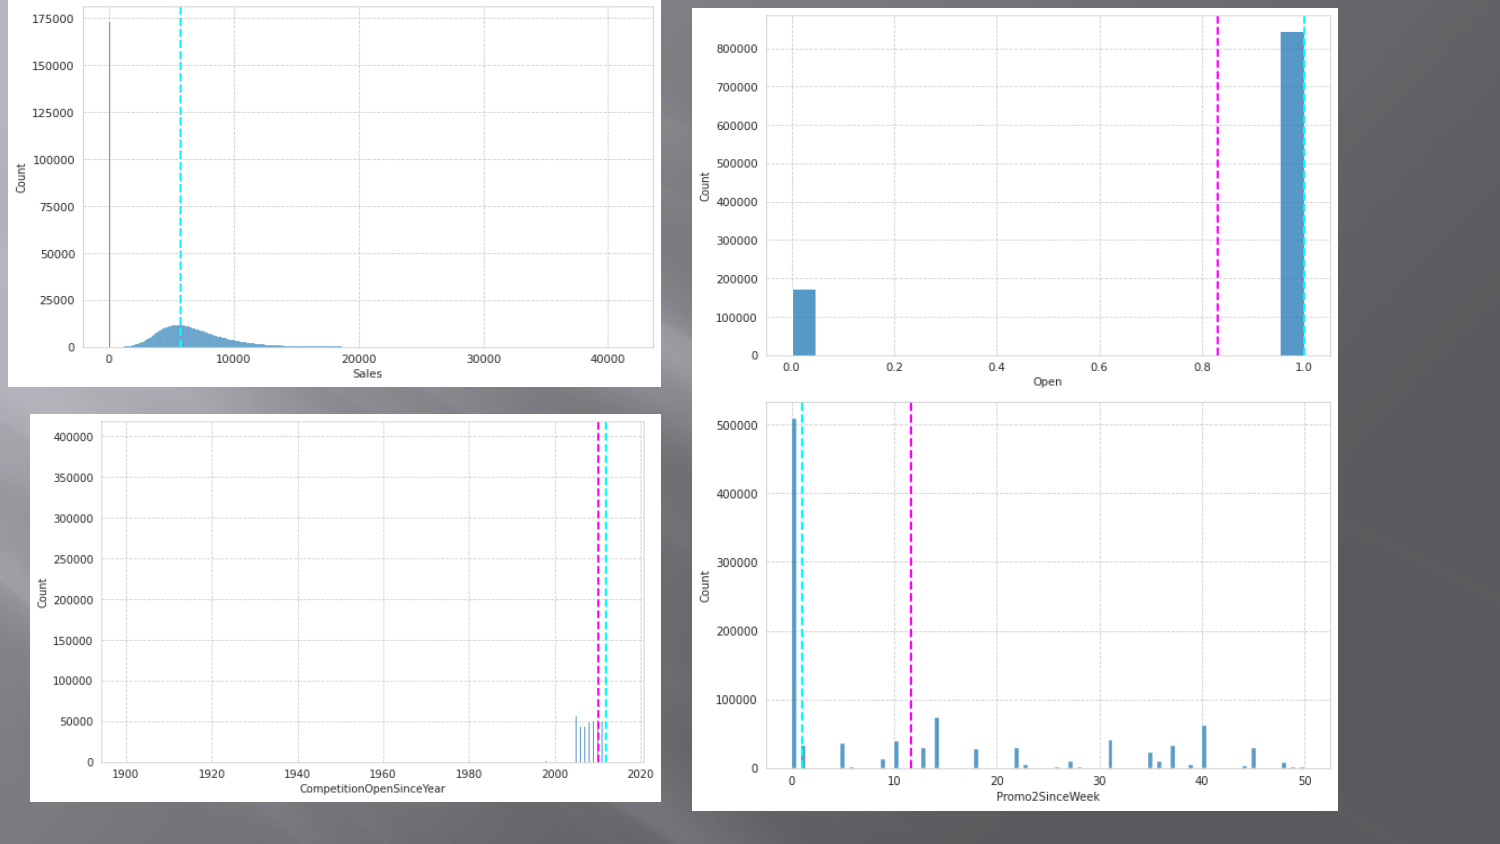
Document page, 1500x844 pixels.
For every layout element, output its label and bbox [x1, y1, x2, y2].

picture [30, 414, 661, 802]
picture [692, 8, 1338, 811]
picture [8, 0, 661, 387]
